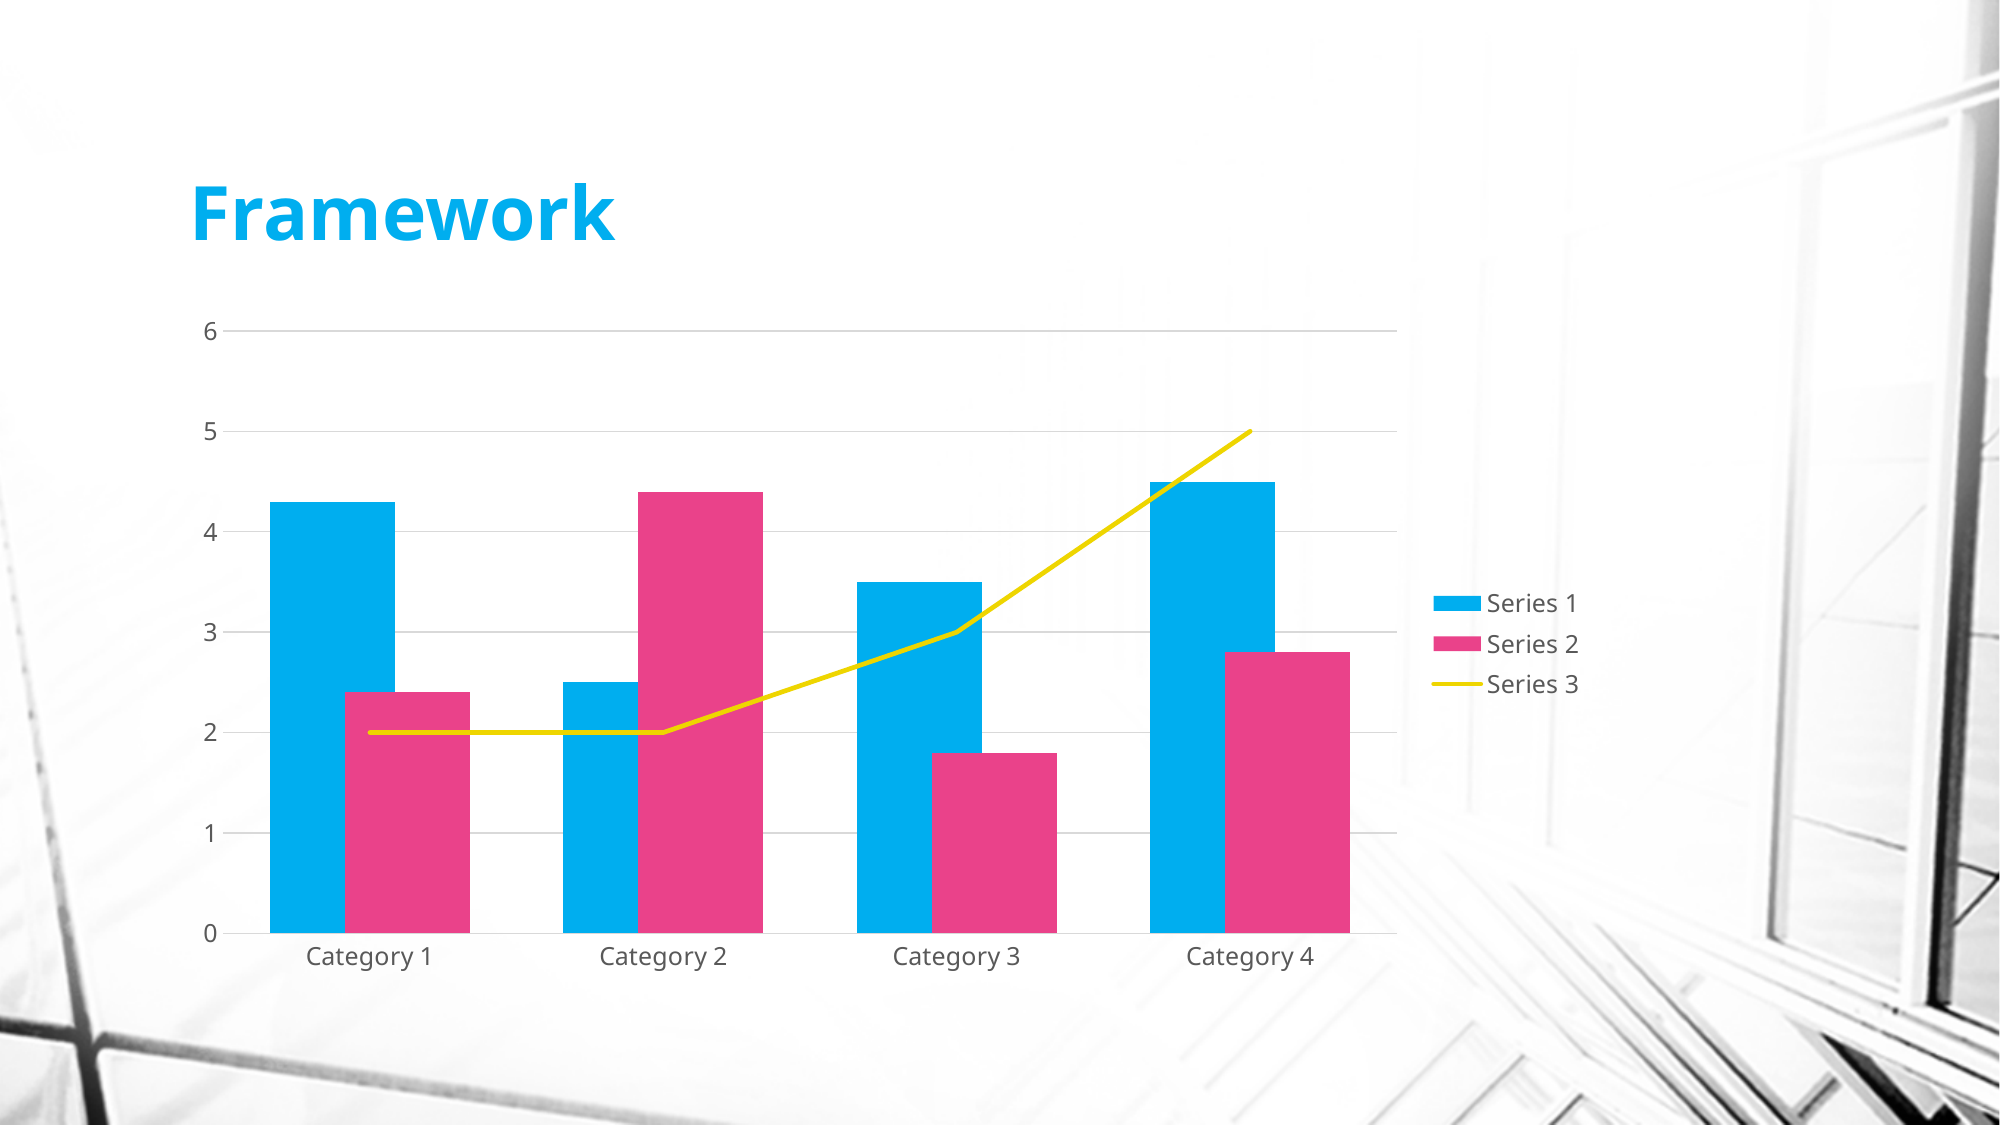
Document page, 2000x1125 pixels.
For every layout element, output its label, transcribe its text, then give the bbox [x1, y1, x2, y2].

picture [0, 0, 2000, 1125]
chart [174, 299, 1600, 988]
title Framework [174, 87, 1600, 263]
